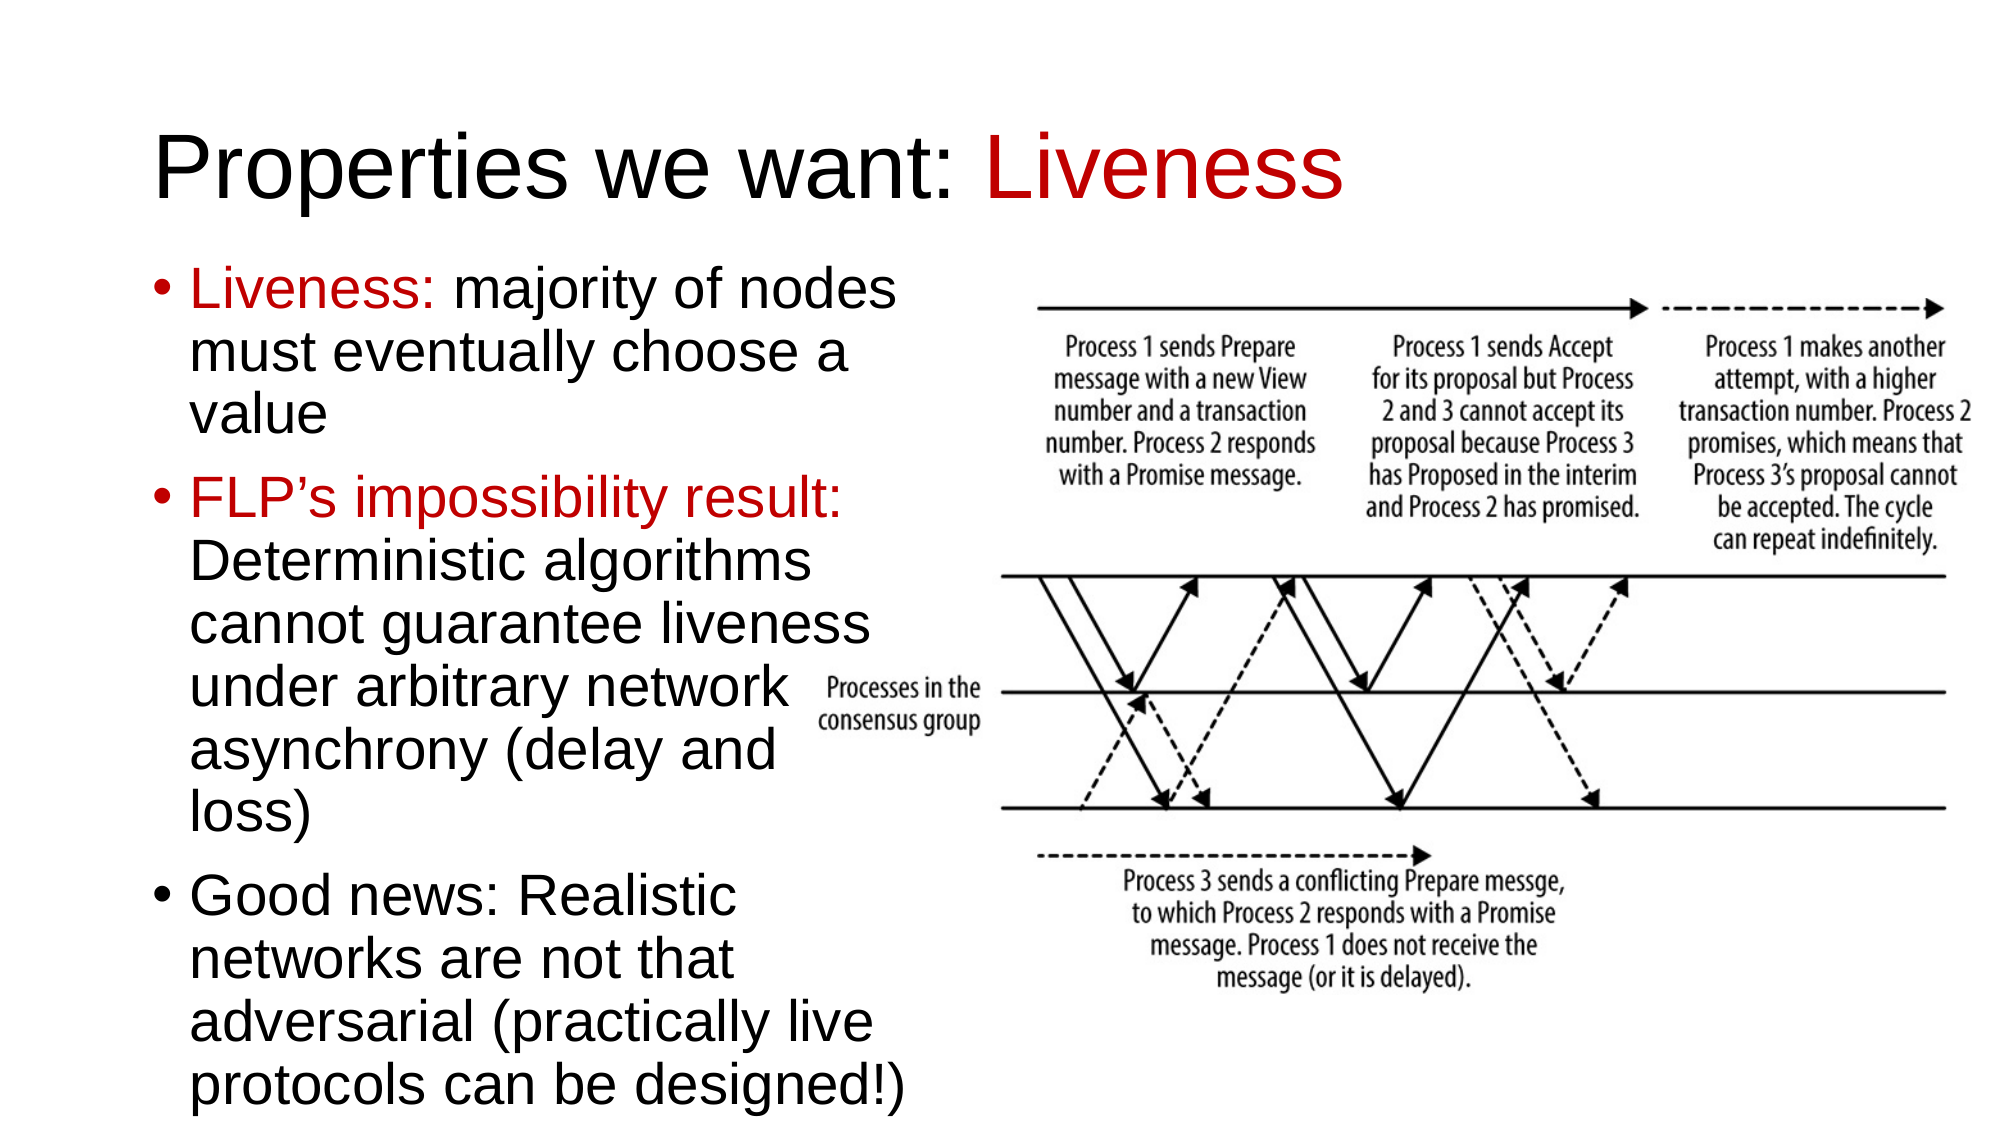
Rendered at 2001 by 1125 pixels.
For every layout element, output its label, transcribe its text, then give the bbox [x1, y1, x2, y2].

list Liveness: majority of nodes must eventually choose a value FLP’s impossibility result: Deterministic algorithms cannot guarantee liveness under arbitrary network asynchrony (delay and loss) Good news: Realistic networks are not that adversarial (practically live protocols can be designed!) [137, 250, 931, 1125]
picture [818, 298, 1972, 995]
title Properties we want: Liveness [137, 59, 1863, 278]
